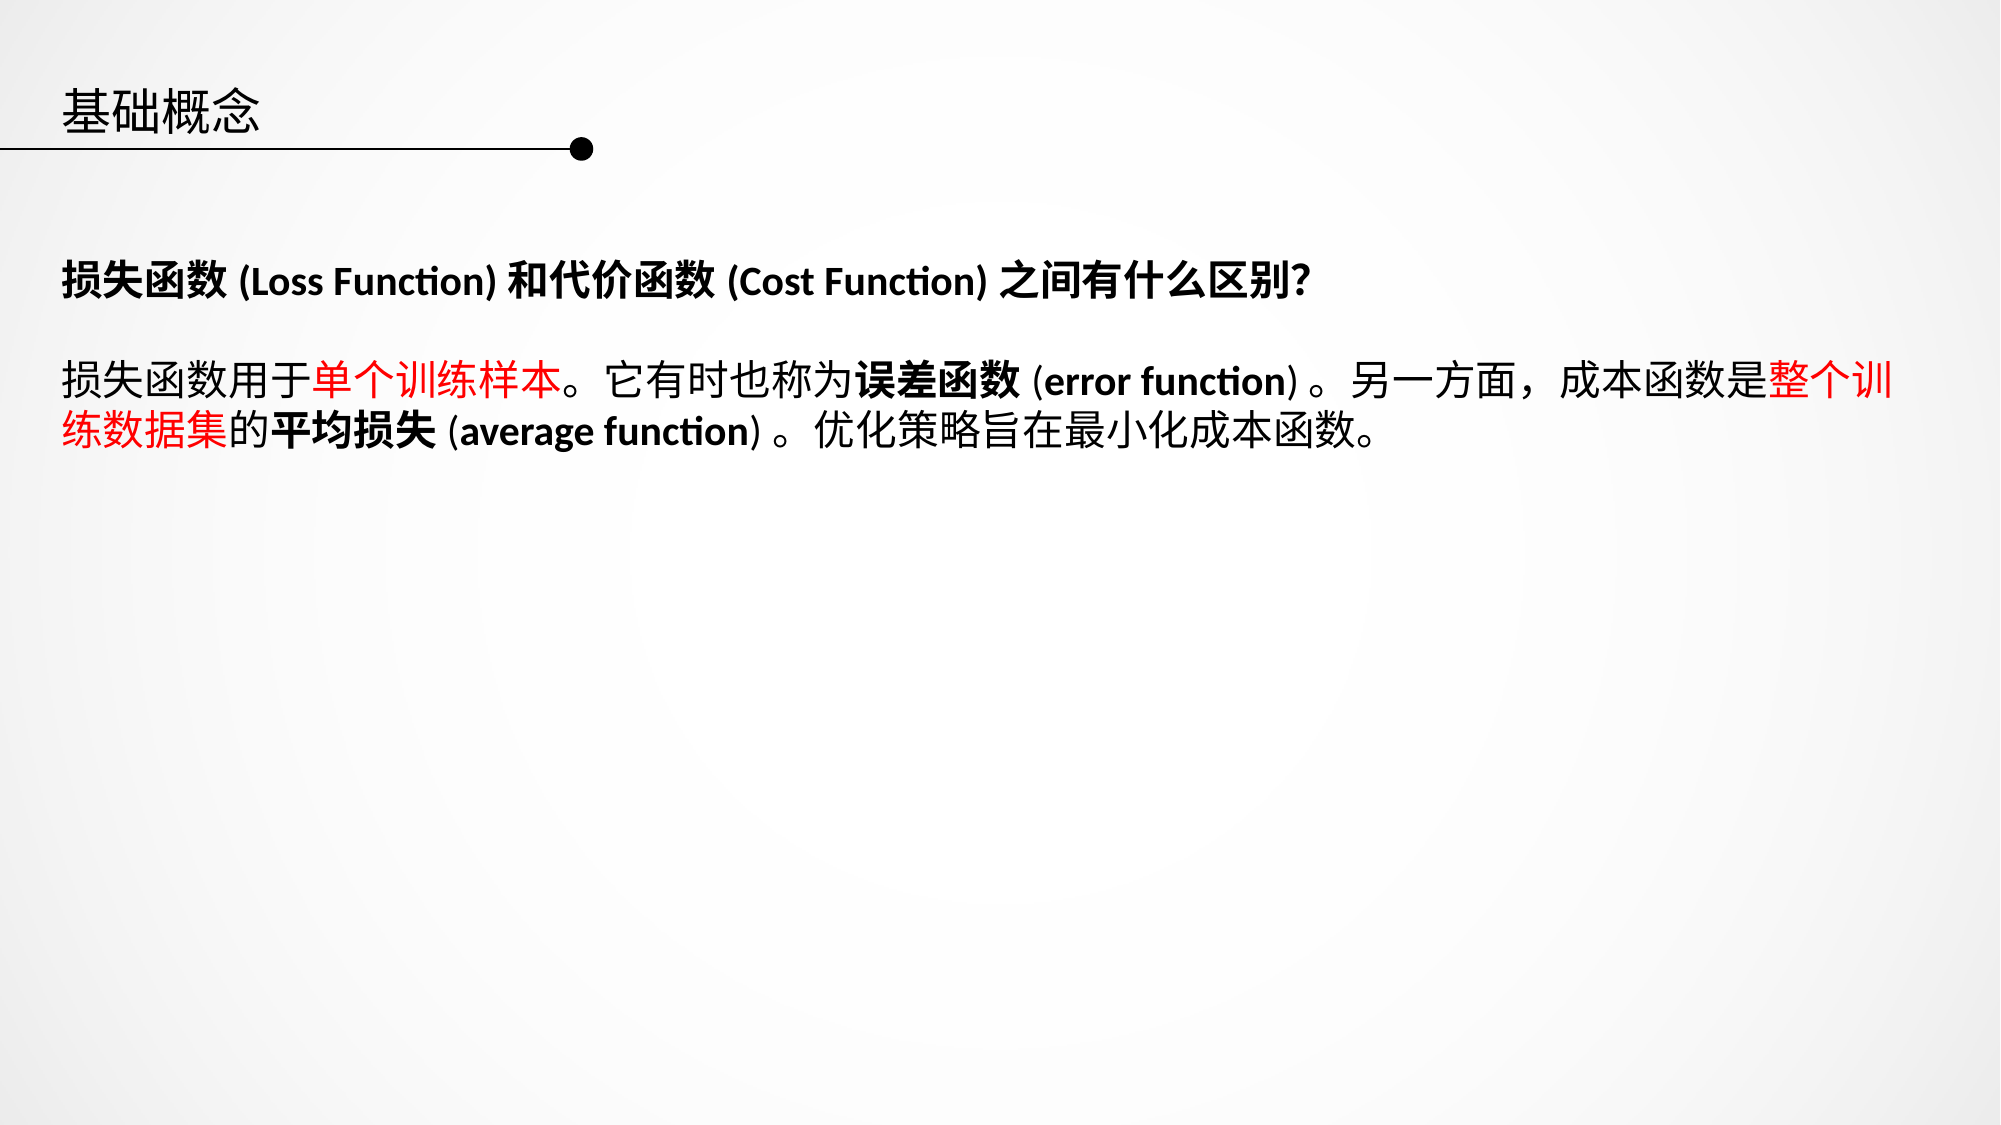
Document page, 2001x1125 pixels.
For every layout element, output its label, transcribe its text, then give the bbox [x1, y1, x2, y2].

text_box 基础概念 [46, 73, 566, 148]
text_box [567, 135, 596, 163]
text_box 损失函数(Loss Function)和代价函数(Cost Function)之间有什么区别？ 损失函数用于单个训练样本。它有时也称为误差函数(error function)。另一方面，成本函数是整个训练数据集的平均损失(average function)。优化策略旨在最小化成本函数。 [46, 196, 1945, 462]
